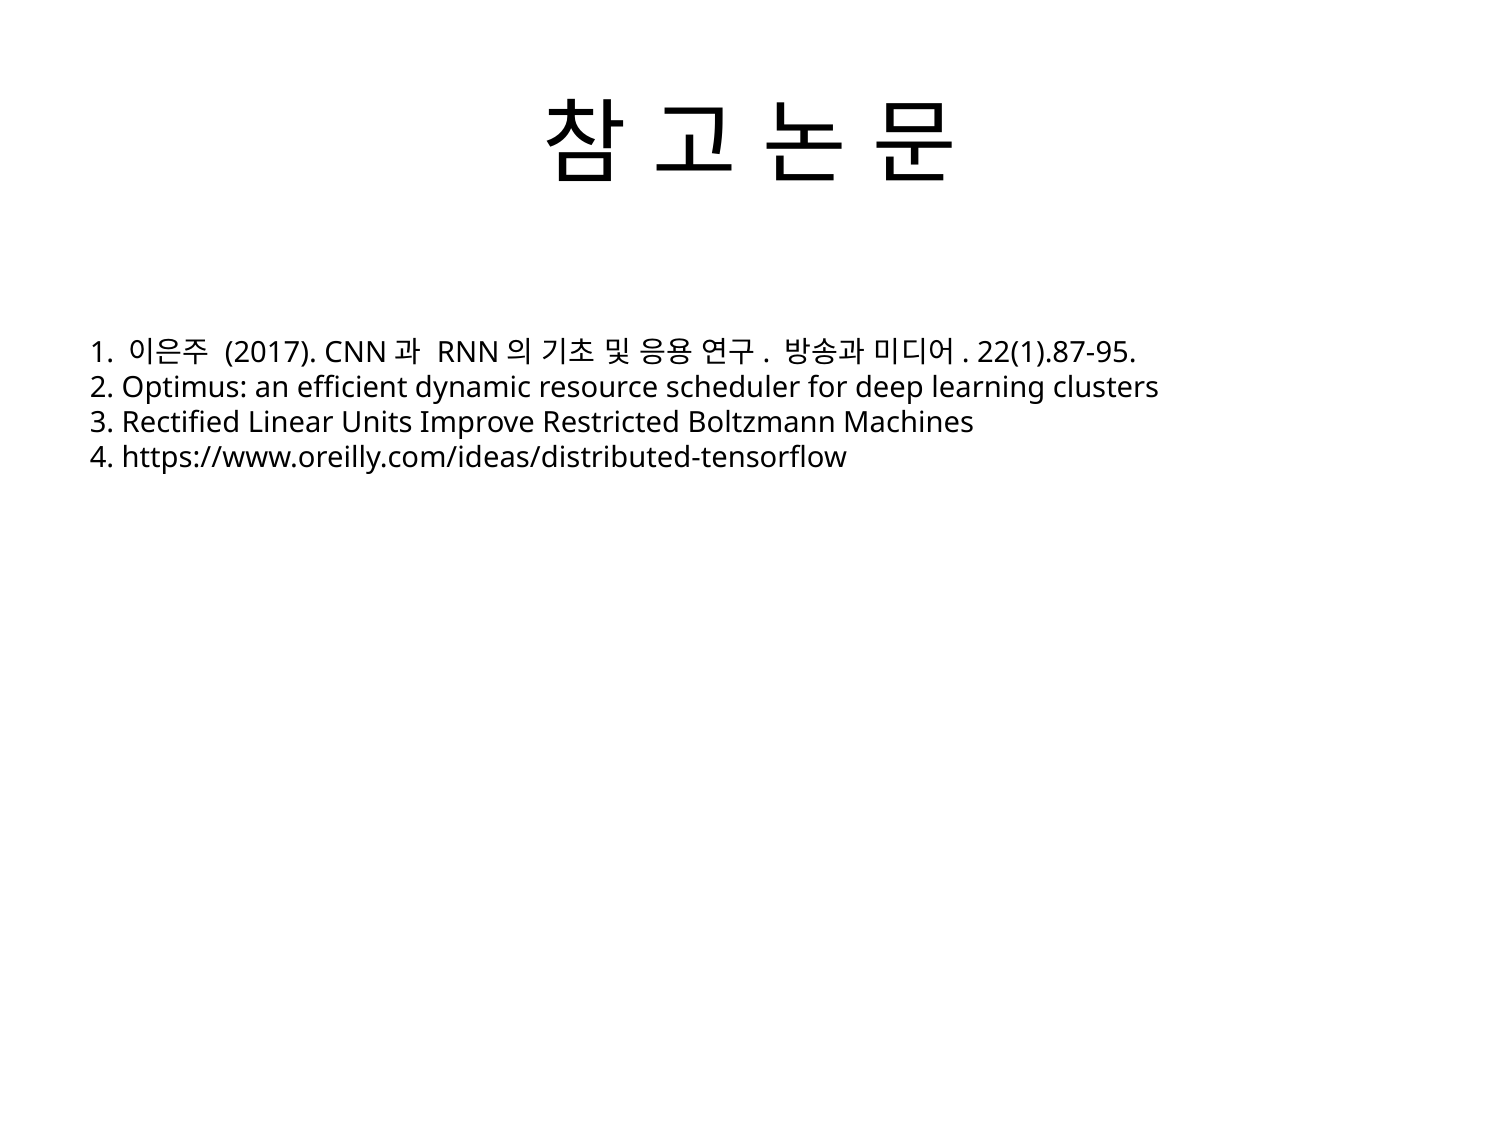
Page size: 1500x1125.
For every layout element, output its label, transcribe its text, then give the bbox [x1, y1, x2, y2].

title 참 고 논 문 [75, 45, 1425, 233]
text_box 1. 이은주 (2017). CNN과 RNN의 기초 및 응용 연구. 방송과 미디어. 22(1).87-95. 2. Optimus: an efficient dynamic resource scheduler for deep learning clusters 3. Rectified Linear Units Improve Restricted Boltzmann Machines 4. https://www.oreilly.com/ideas/distributed-tensorflow [74, 326, 1471, 481]
